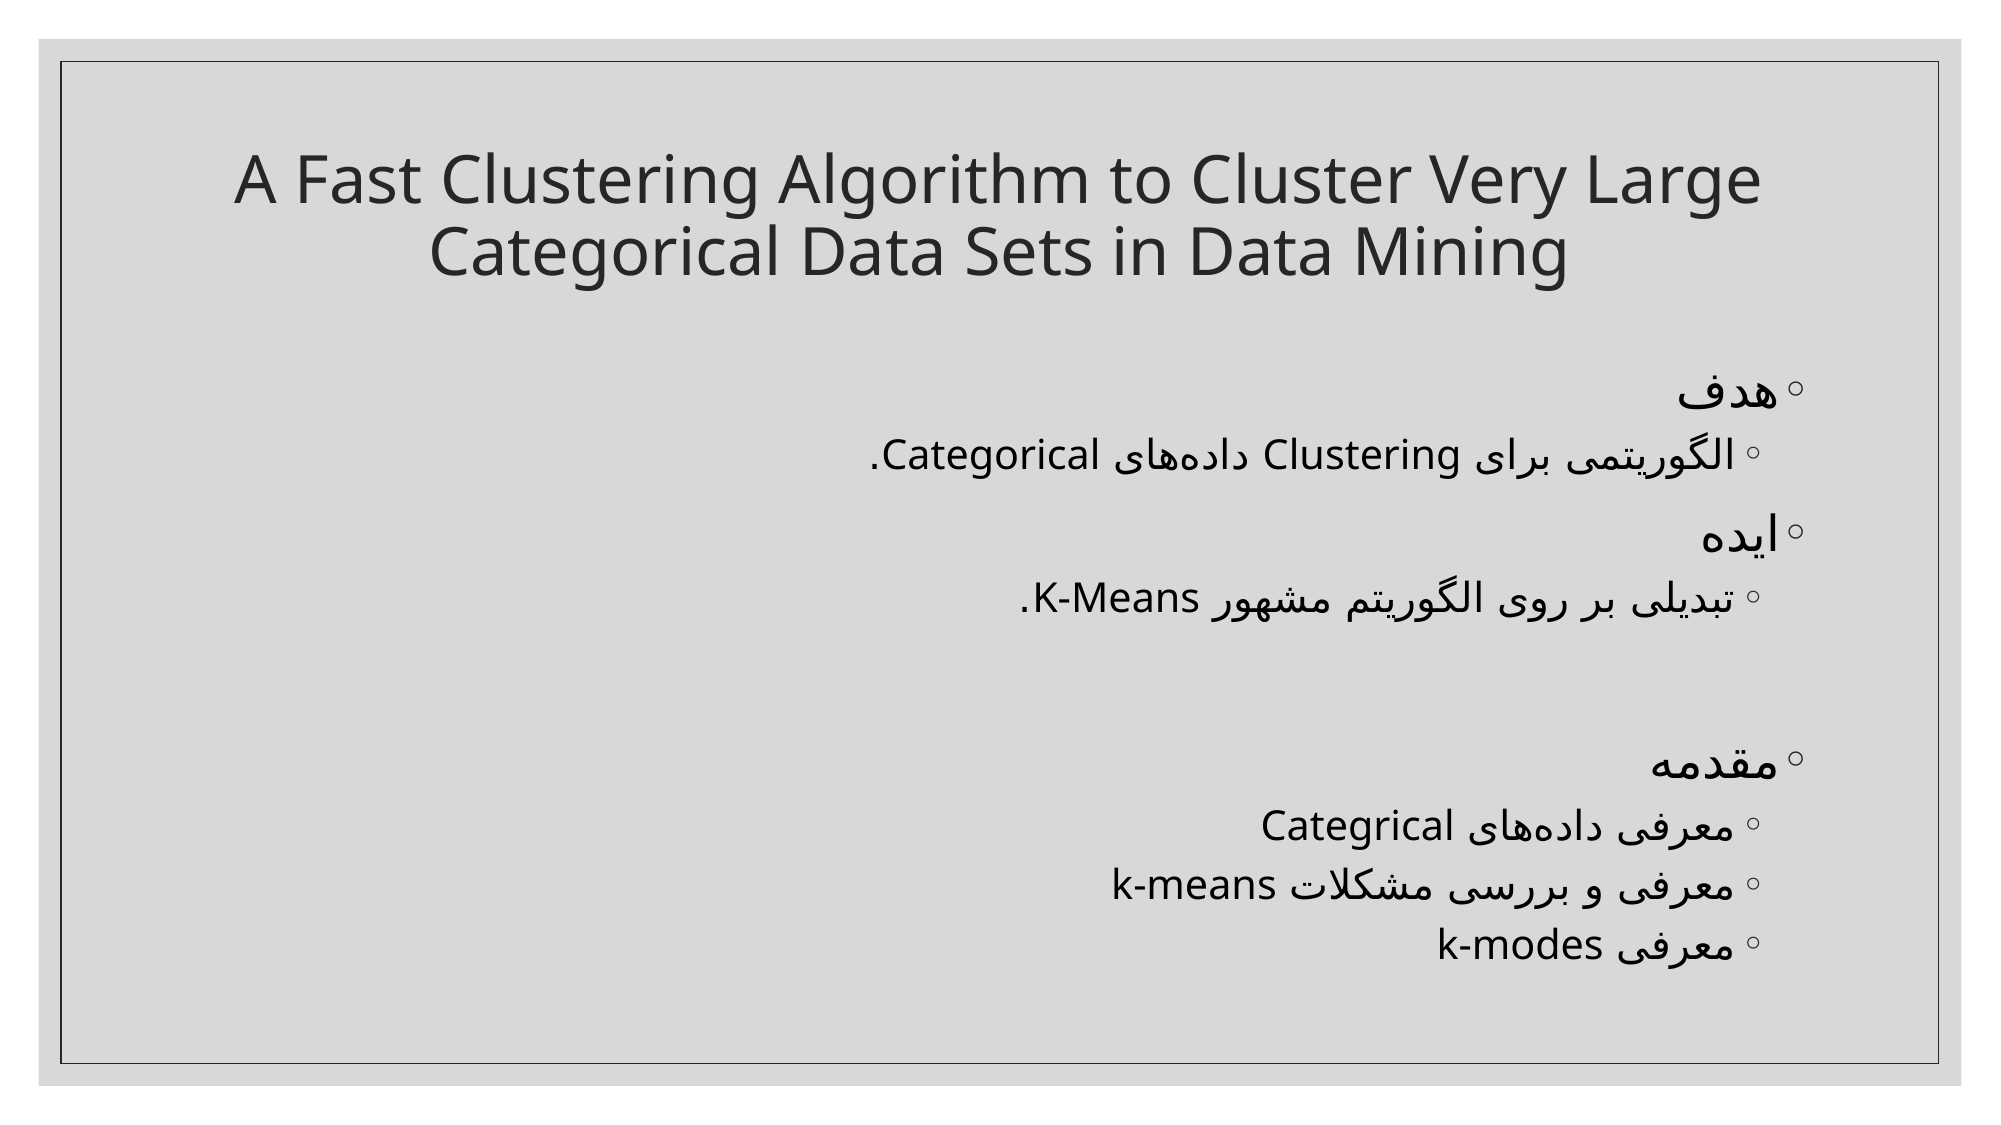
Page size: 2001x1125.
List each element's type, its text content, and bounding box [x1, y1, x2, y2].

title A Fast Clustering Algorithm to Cluster Very Large Categorical Data Sets in Data Mining [174, 105, 1825, 331]
list هدف الگوریتمی برای Clustering داده‌های Categorical. ایده تبدیلی بر روی الگوریتم مشهور K-Means. مقدمه معرفی داده‌های Categrical معرفی و بررسی مشکلات k-means معرفی k-modes [174, 345, 1825, 977]
